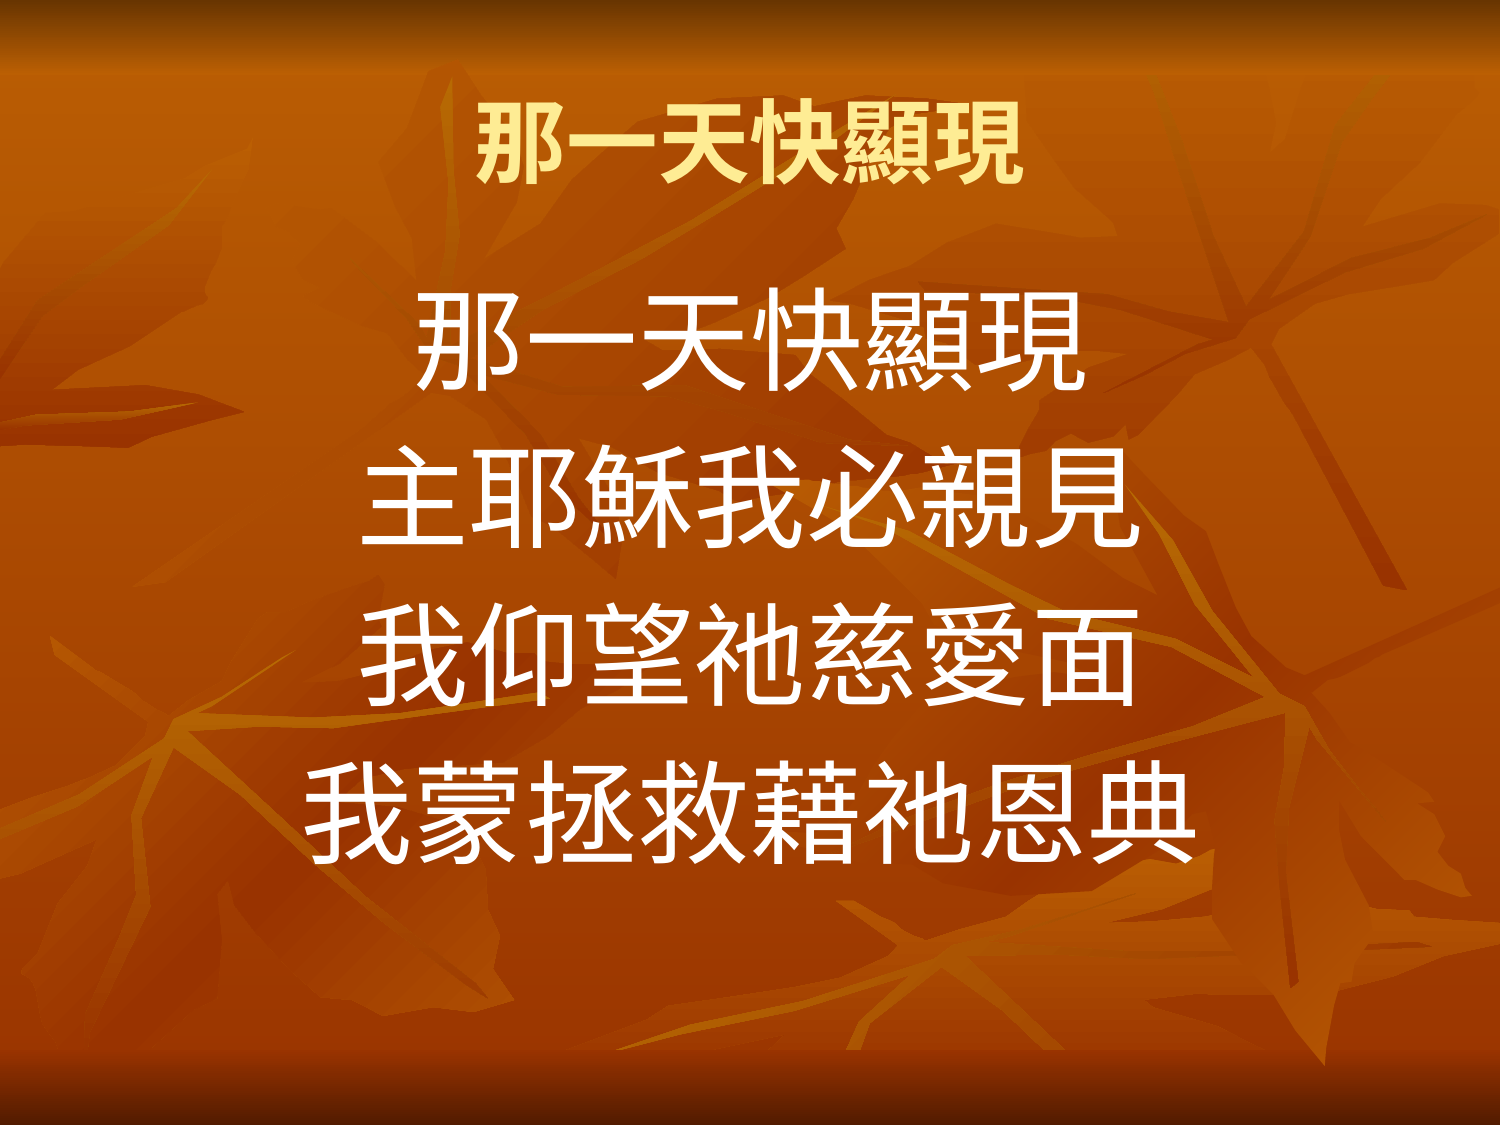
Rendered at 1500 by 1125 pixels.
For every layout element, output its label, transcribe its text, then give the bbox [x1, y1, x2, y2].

title 那一天快顯現 [74, 45, 1426, 234]
list 那一天快顯現 主耶穌我必親見 我仰望祂慈愛面 我蒙拯救藉祂恩典 [74, 262, 1426, 1006]
